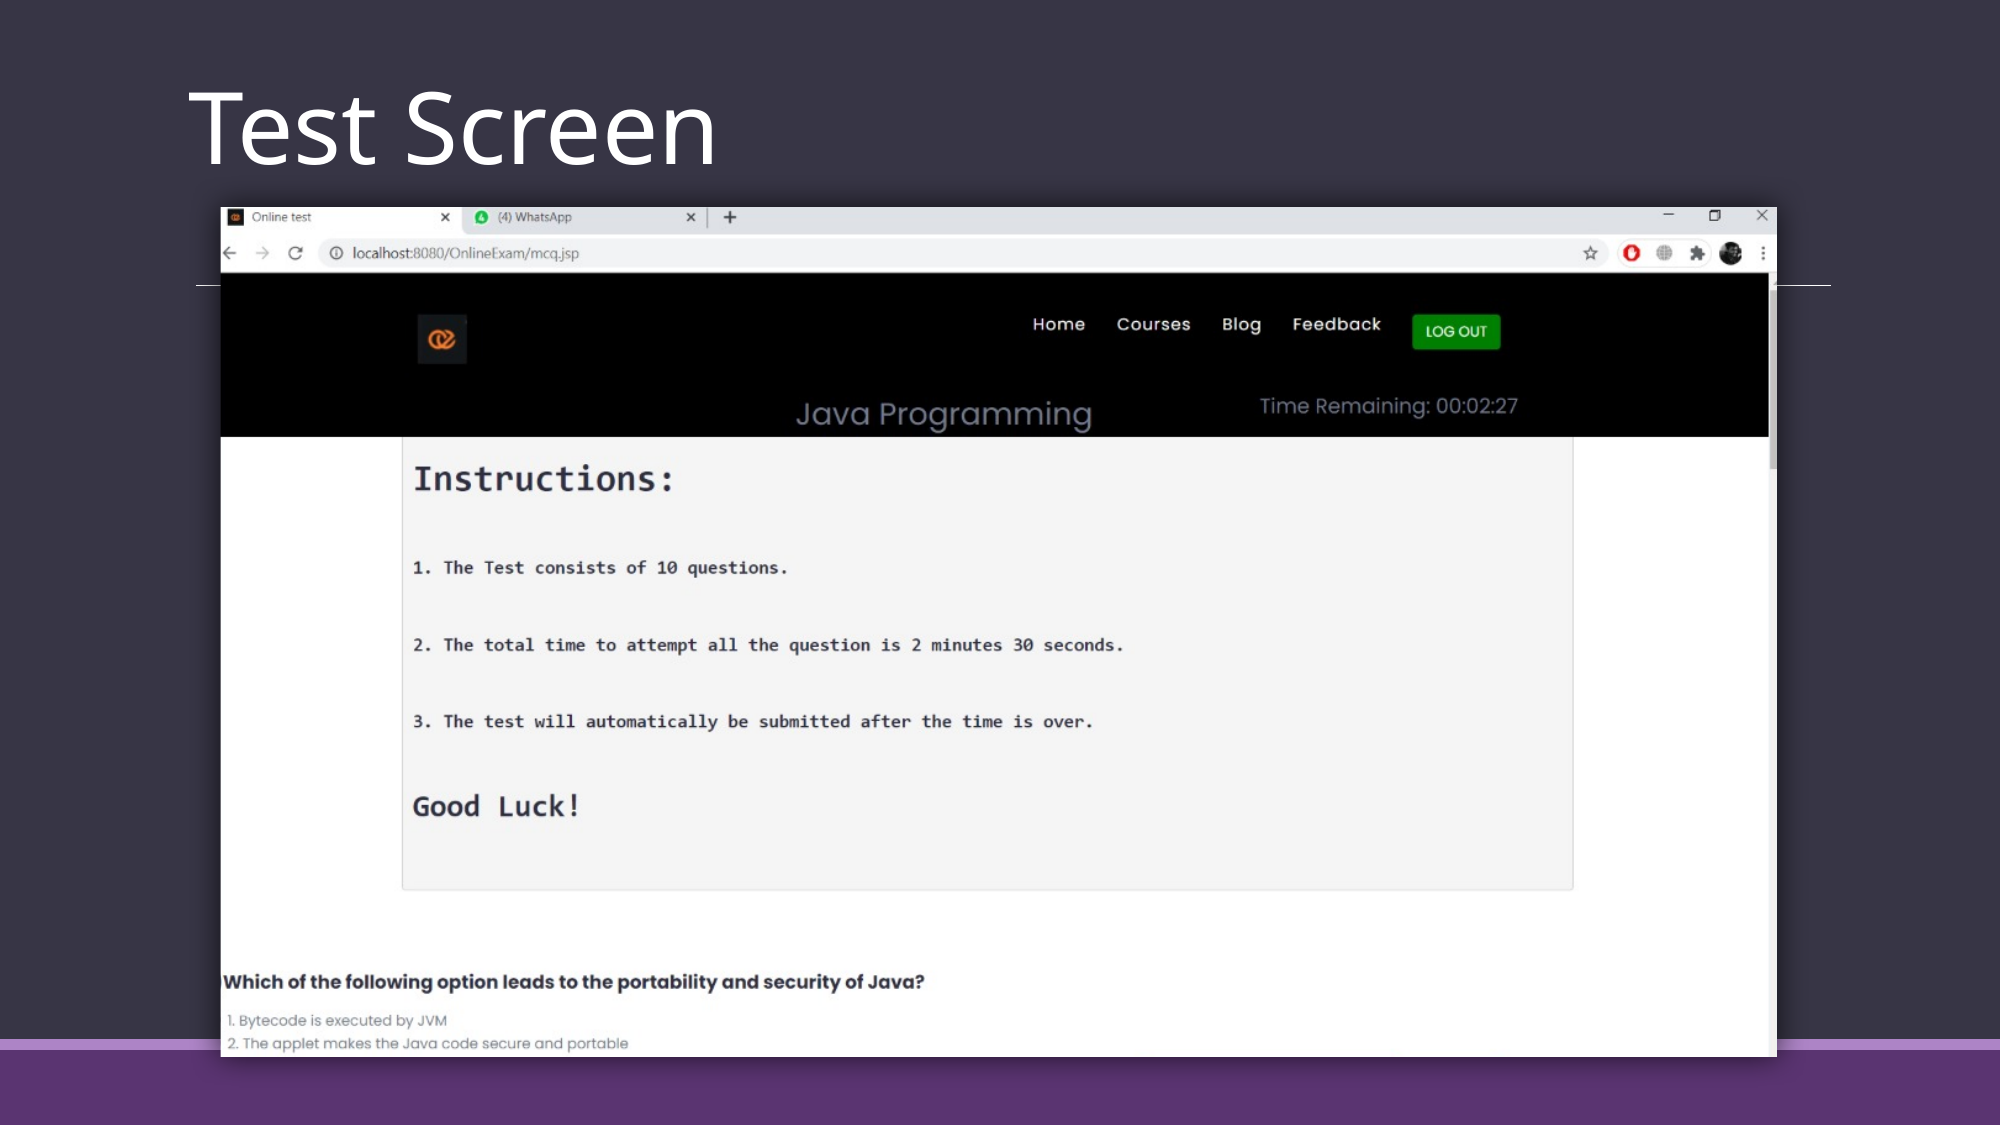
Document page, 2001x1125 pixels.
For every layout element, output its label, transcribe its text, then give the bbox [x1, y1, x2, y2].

title Test Screen [173, 46, 1824, 193]
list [220, 206, 1778, 1057]
